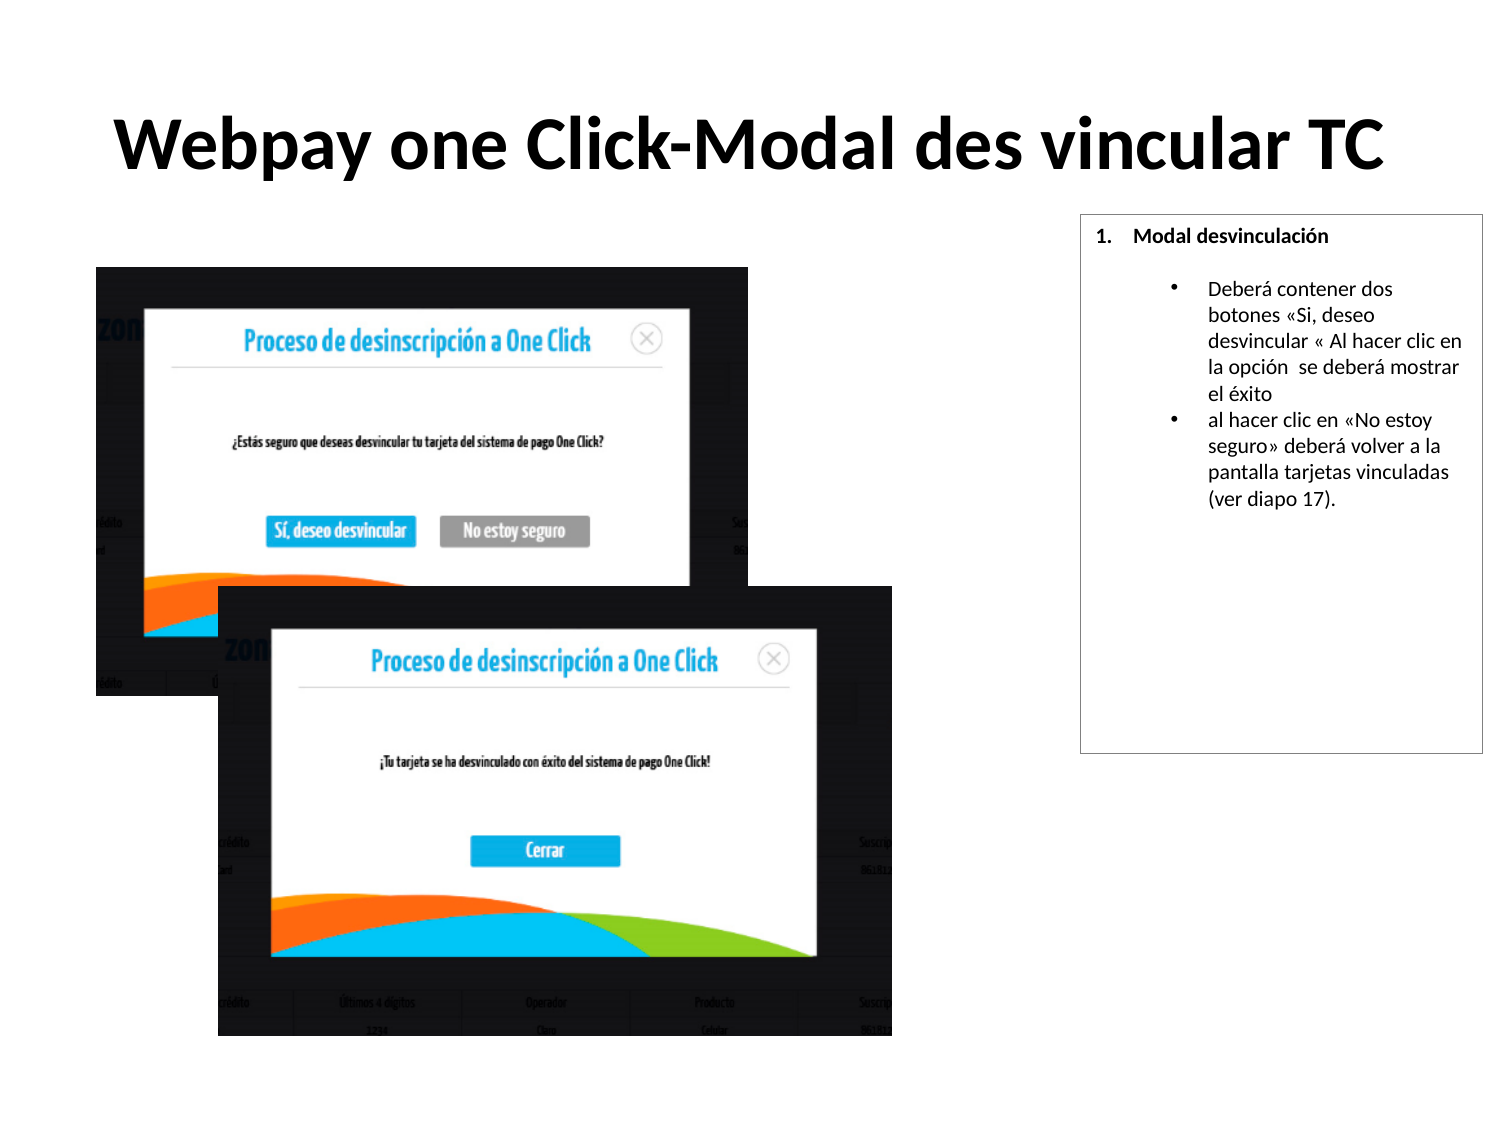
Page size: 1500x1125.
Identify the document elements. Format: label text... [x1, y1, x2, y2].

title Webpay one Click-Modal des vincular TC [75, 45, 1425, 233]
text_box Modal desvinculación Deberá contener dos botones «Si, deseo desvincular « Al hacer clic en la opción se deberá mostrar el éxito al hacer clic en «No estoy seguro» deberá volver a la pantalla tarjetas vinculadas (ver diapo 17). [1080, 214, 1483, 754]
picture [96, 267, 892, 1036]
